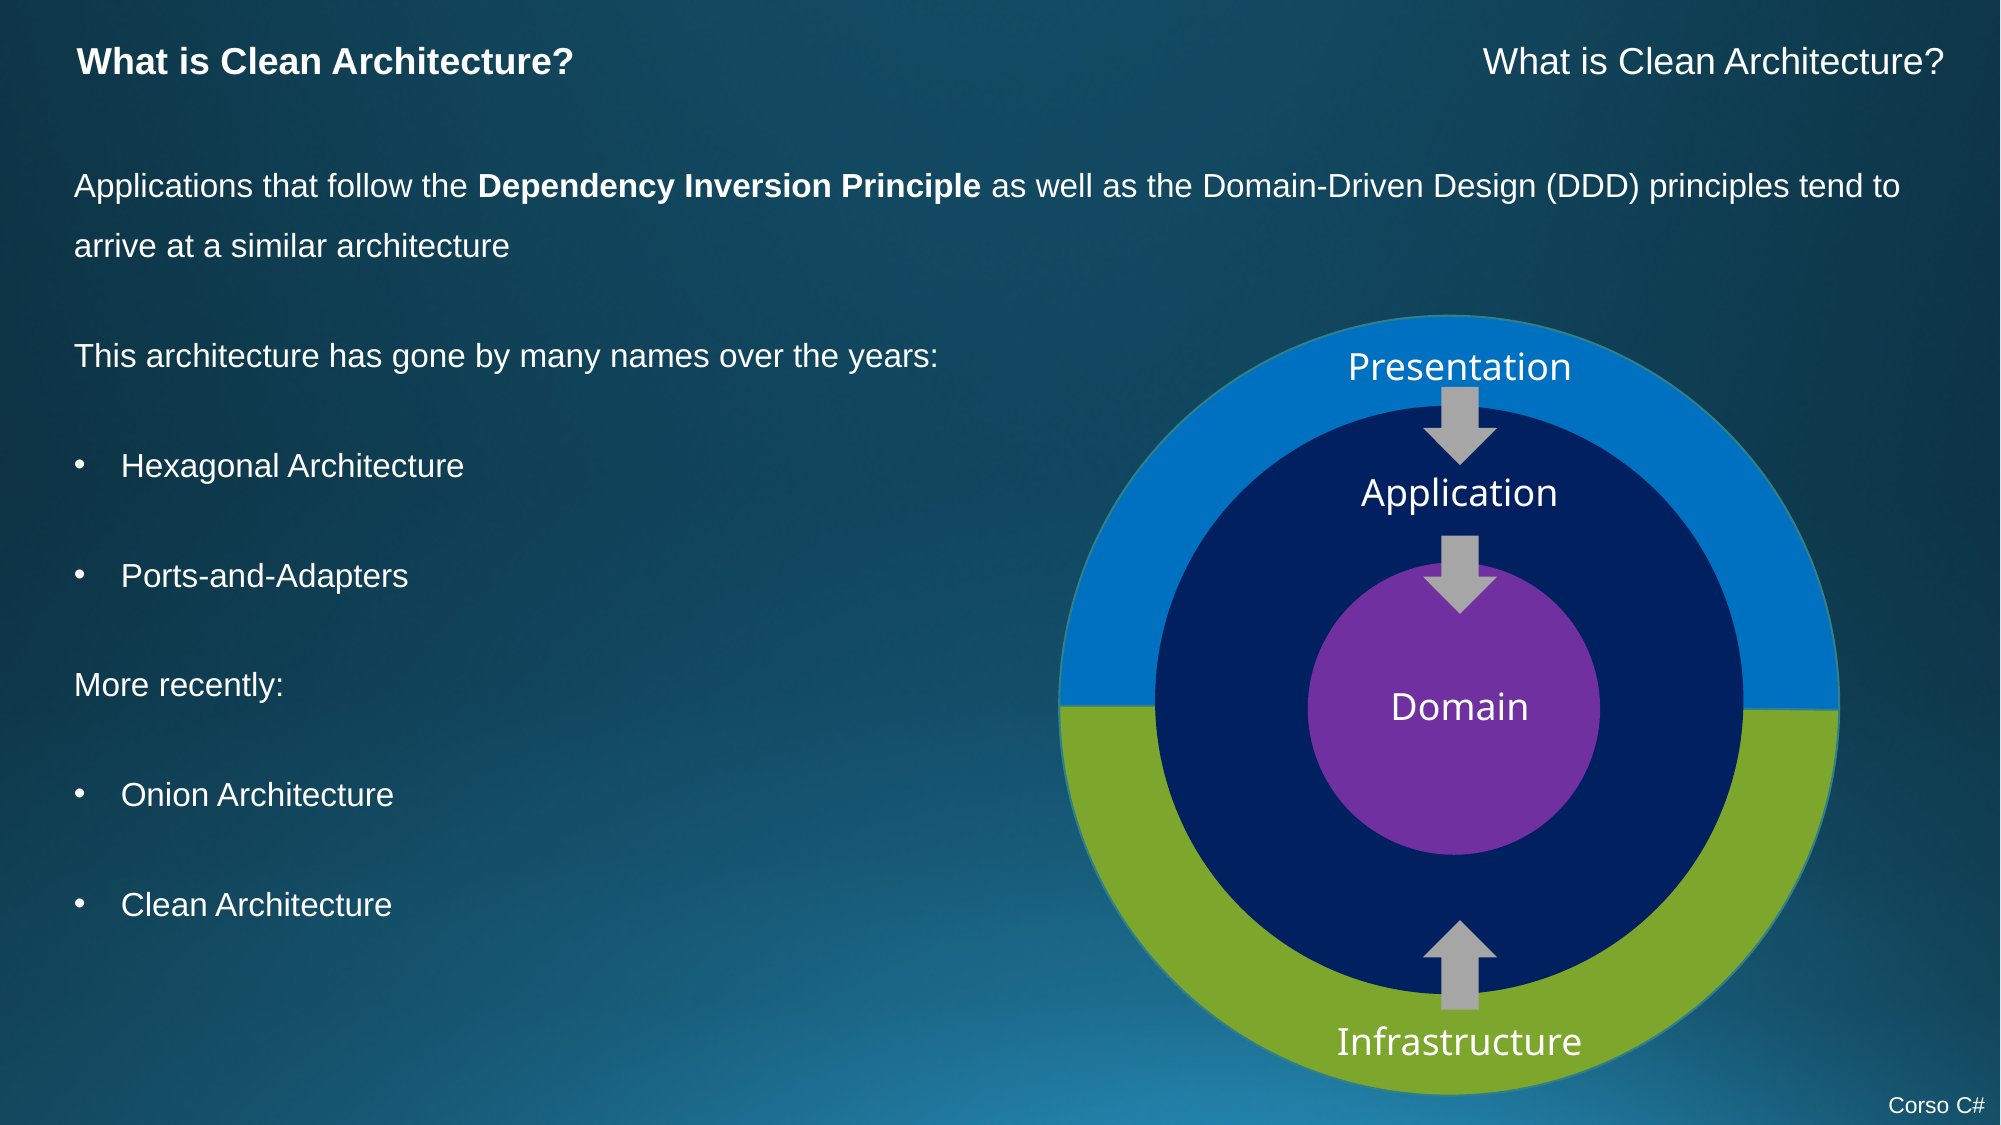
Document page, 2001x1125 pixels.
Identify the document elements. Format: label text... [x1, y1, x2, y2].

text_box [1480, 931, 1769, 1066]
text_box [1420, 385, 1500, 467]
text_box [1154, 404, 1745, 996]
text_box Presentation [1327, 335, 1593, 396]
text_box Corso C# [0, 1083, 2000, 1125]
text_box Infrastructure [1319, 1010, 1601, 1071]
text_box [1480, 342, 1841, 711]
picture [0, 0, 2001, 1125]
text_box [1420, 534, 1500, 616]
text_box What is Clean Architecture? [773, 29, 1960, 89]
text_box [1058, 314, 1574, 707]
text_box [1420, 918, 1500, 1011]
text_box Applications that follow the Dependency Inversion Principle as well as the Domain-Driven Design (DDD) principles tend to arrive at a similar architecture This architecture has gone by many names over the years: Hexagonal Architecture Ports-and-Adapters More recently: Onion Architecture Clean Architecture [59, 136, 1938, 931]
text_box [1129, 931, 1589, 1083]
text_box What is Clean Architecture? [61, 29, 591, 89]
text_box Application [1340, 461, 1580, 522]
text_box Domain [1371, 675, 1549, 736]
text_box [1306, 562, 1602, 856]
